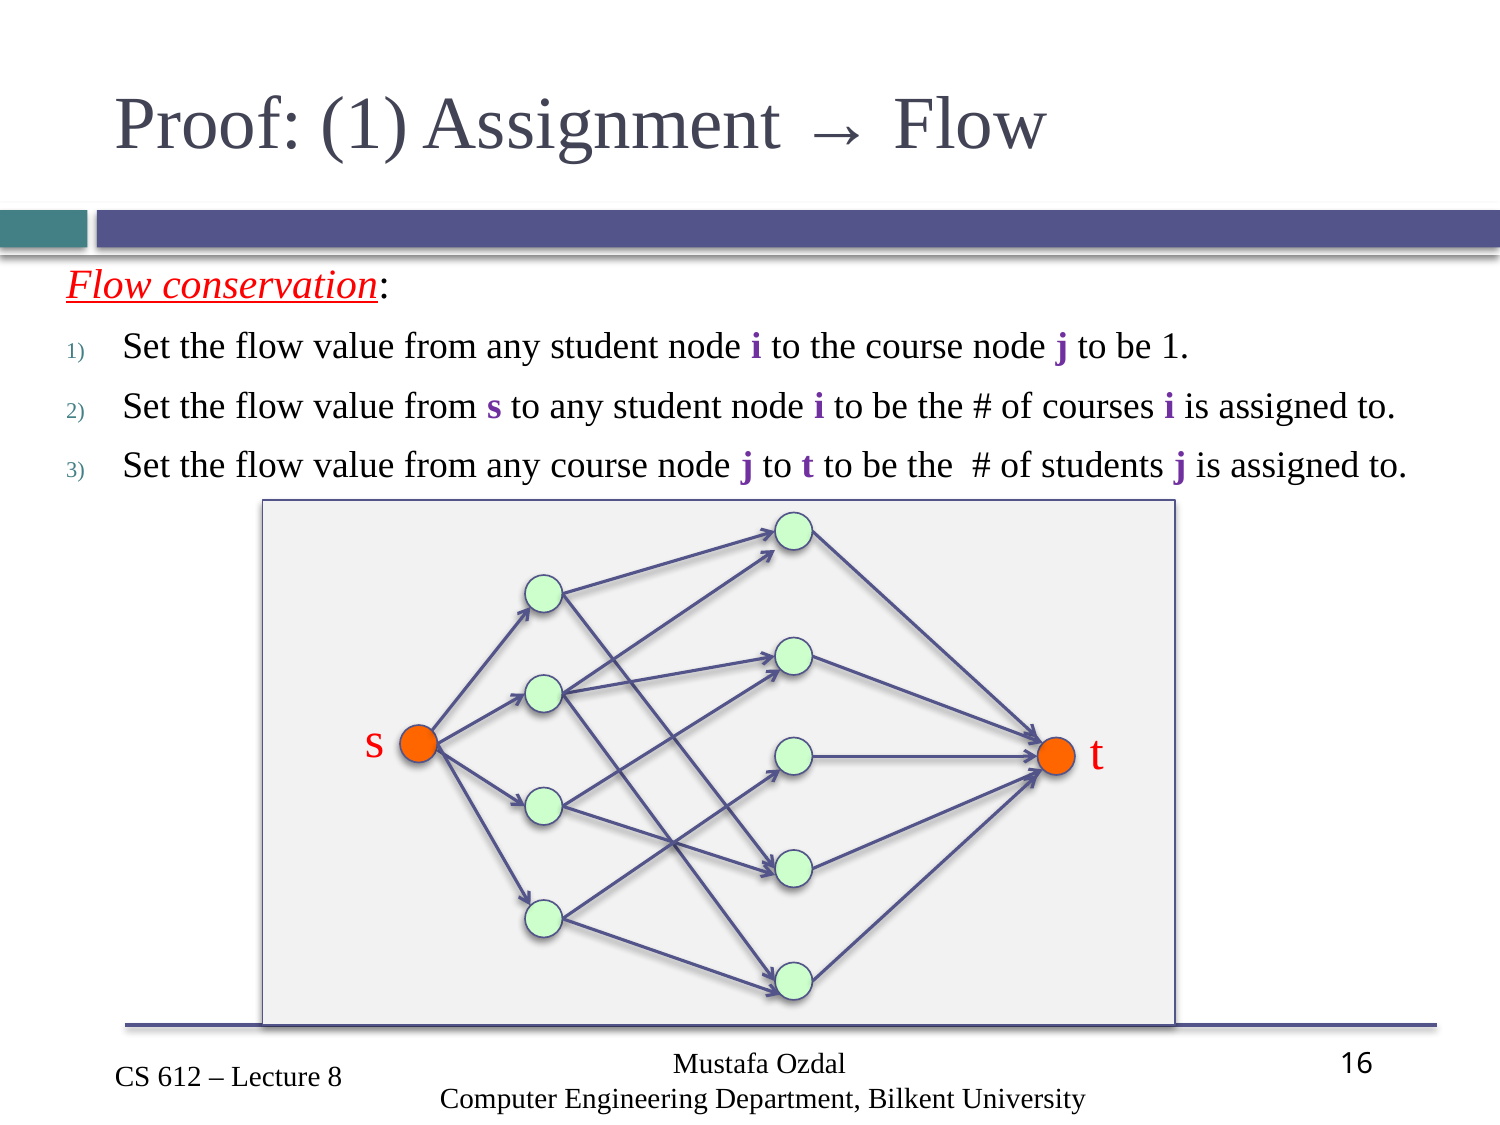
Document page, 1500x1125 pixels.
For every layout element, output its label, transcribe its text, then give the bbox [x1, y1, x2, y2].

text_box [785, 736, 813, 776]
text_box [437, 693, 526, 743]
footer Mustafa Ozdal Computer Engineering Department, Bilkent University [249, 1037, 1277, 1125]
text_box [812, 774, 1038, 982]
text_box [562, 549, 776, 669]
text_box [524, 574, 555, 614]
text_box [562, 530, 776, 549]
text_box [400, 724, 431, 764]
text_box [262, 499, 1176, 1026]
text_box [812, 769, 1044, 869]
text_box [812, 530, 1038, 655]
text_box [535, 786, 555, 826]
text_box [812, 765, 1028, 769]
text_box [812, 655, 1044, 744]
text_box [785, 849, 806, 889]
list Flow conservation: Set the flow value from any student node i to the course node j to be 1. Set the flow value from s to any student node i to be the # of courses i is assigned to. Set the flow value from any course node j to t to be the # of students j is assigned to. [51, 249, 1438, 493]
text_box [785, 961, 811, 1001]
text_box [437, 743, 531, 906]
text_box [562, 669, 781, 769]
text_box [782, 636, 806, 676]
text_box t [1074, 712, 1125, 788]
text_box [1038, 736, 1074, 776]
text_box s [350, 699, 400, 775]
title Proof: (1) Assignment → Flow [99, 37, 1438, 200]
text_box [562, 769, 781, 918]
text_box [524, 899, 556, 939]
text_box [774, 511, 814, 551]
text_box [536, 674, 555, 714]
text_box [562, 918, 781, 995]
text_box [431, 606, 531, 701]
